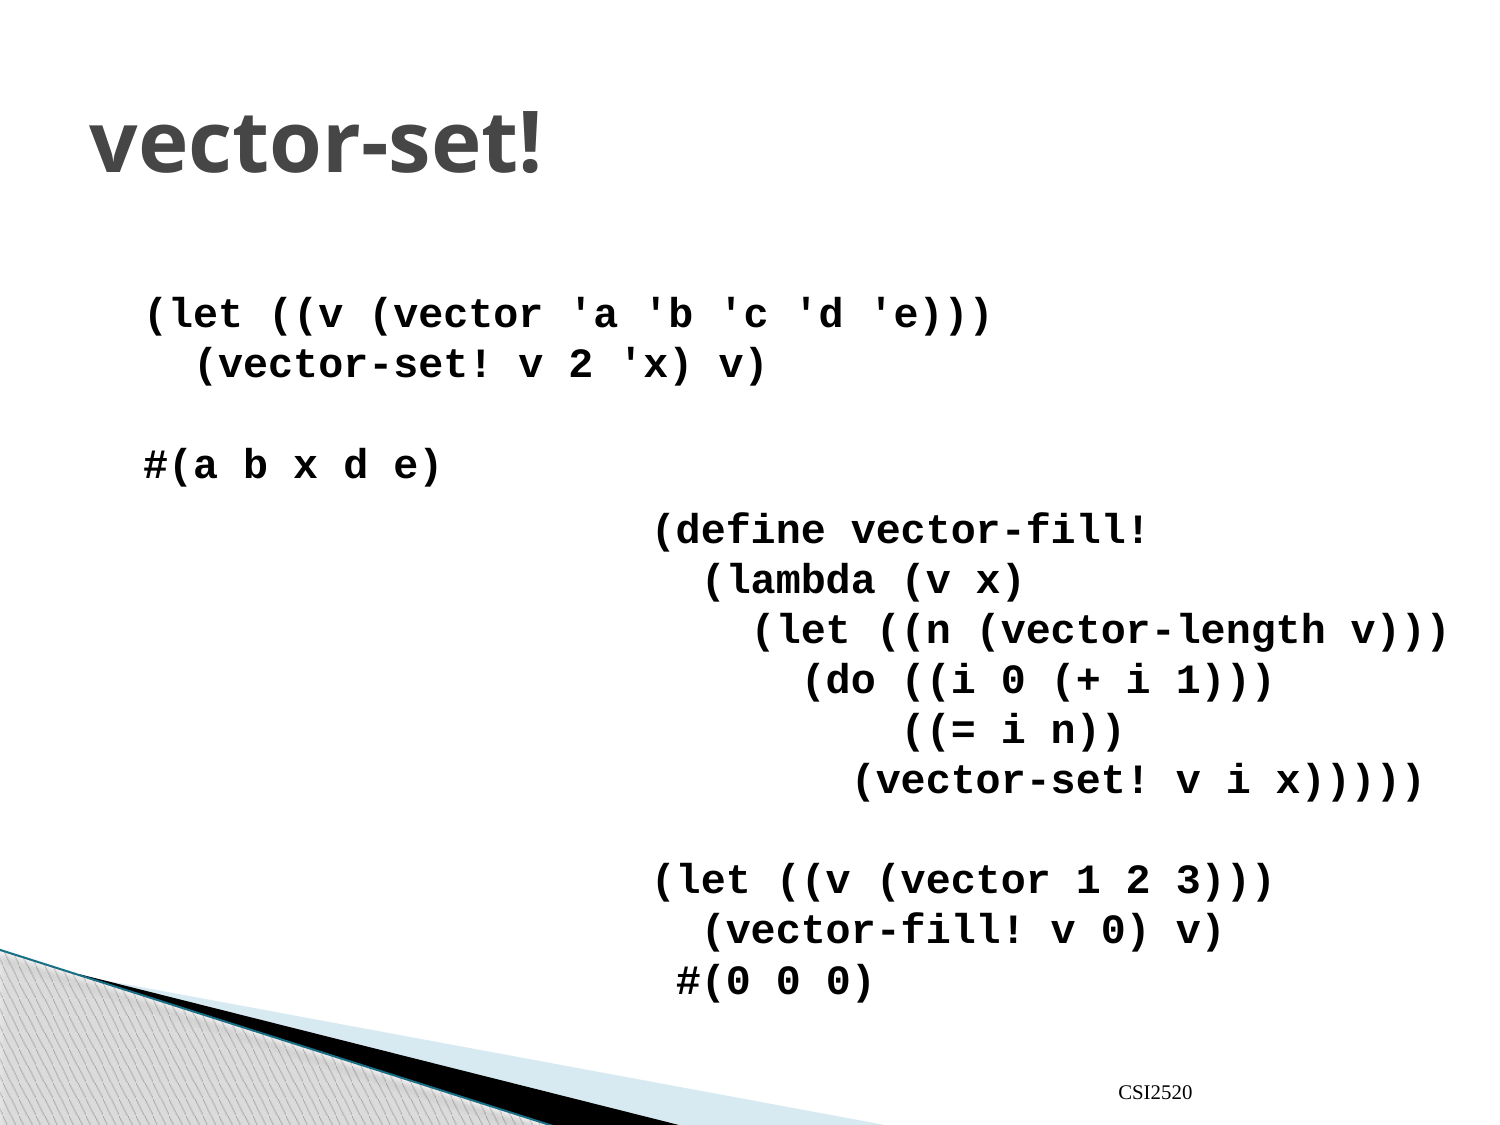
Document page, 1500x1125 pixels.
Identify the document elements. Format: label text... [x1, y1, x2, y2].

slide_number CSI2520 [1103, 1051, 1419, 1112]
text_box (define vector-fill! (lambda (v x) (let ((n (vector-length v))) (do ((i 0 (+ i 1))) ((= i n)) (vector-set! v i x))))) (let ((v (vector 1 2 3))) (vector-fill! v 0) v) #(0 0 0) [636, 494, 1466, 1010]
title vector-set! [75, 45, 1425, 233]
text_box (let ((v (vector 'a 'b 'c 'd 'e))) (vector-set! v 2 'x) v) #(a b x d e) [128, 278, 1009, 494]
